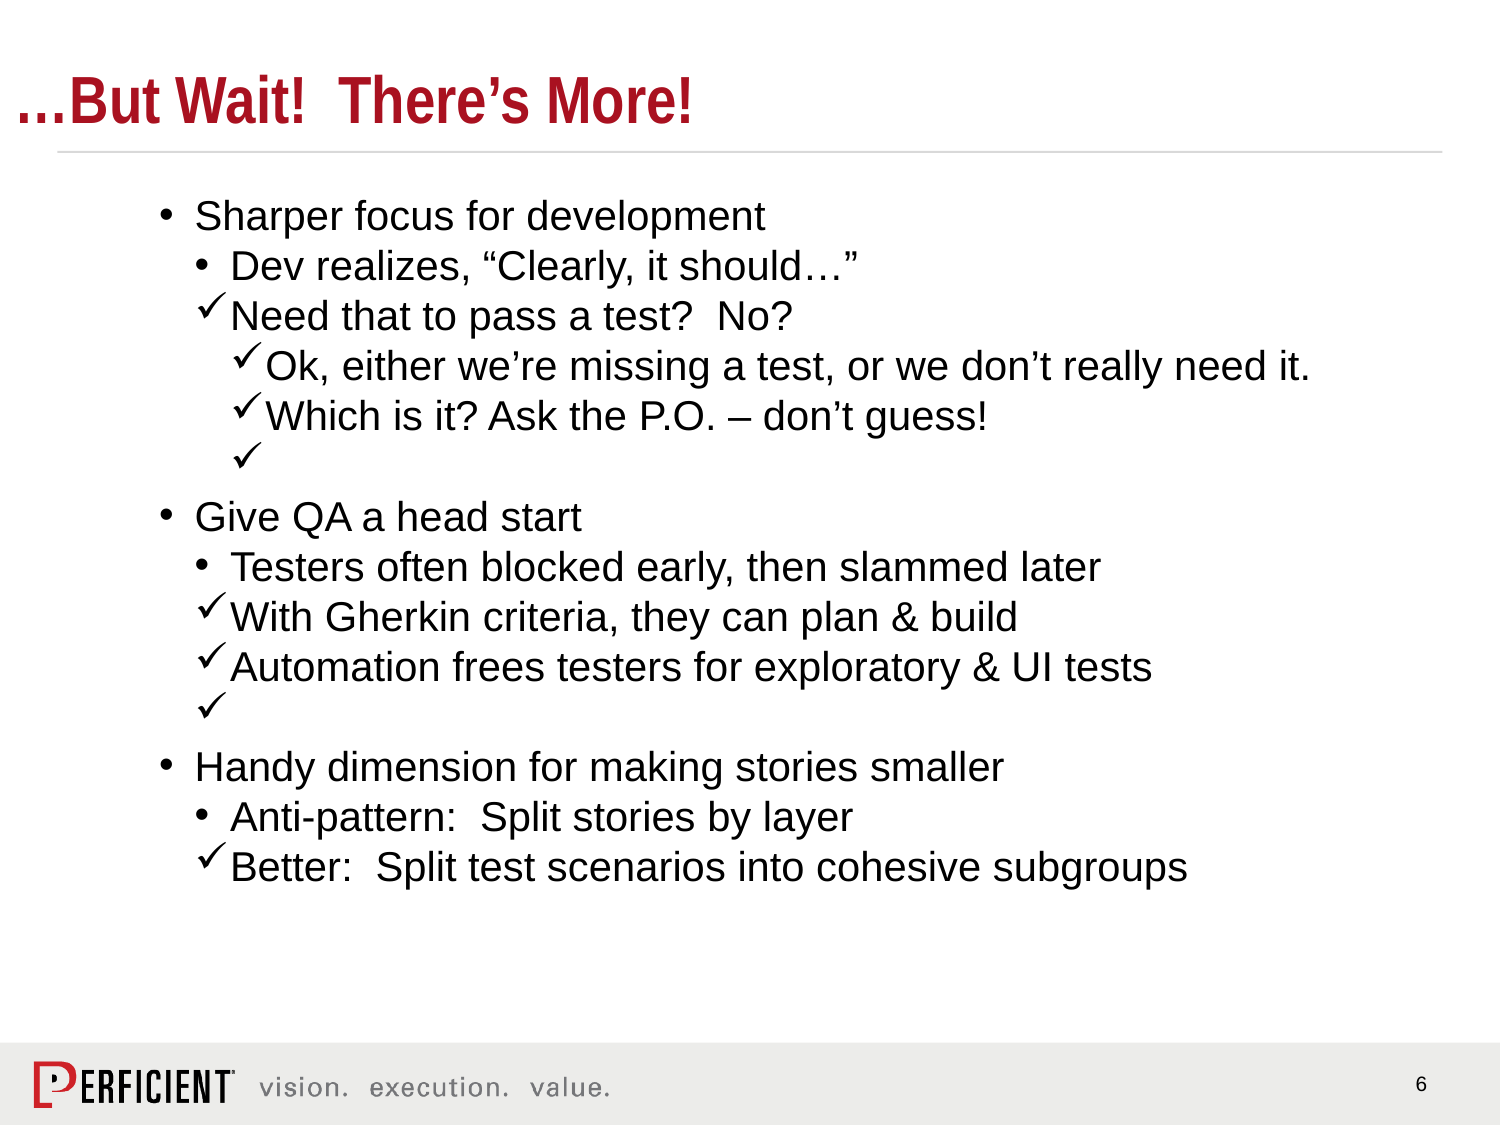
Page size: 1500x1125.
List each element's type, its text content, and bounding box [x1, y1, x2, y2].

picture [27, 1055, 614, 1113]
text_box Sharper focus for development Dev realizes, “Clearly, it should…” Need that to pass a test? No? Ok, either we’re missing a test, or we don’t really need it. Which is it? Ask the P.O. – don’t guess! Give QA a head start Testers often blocked early, then slammed later With Gherkin criteria, they can plan & build Automation frees testers for exploratory & UI tests Handy dimension for making stories smaller Anti-pattern: Split stories by layer Better: Split test scenarios into cohesive subgroups [144, 181, 1428, 947]
text_box …But Wait! There’s More! [0, 49, 1500, 152]
